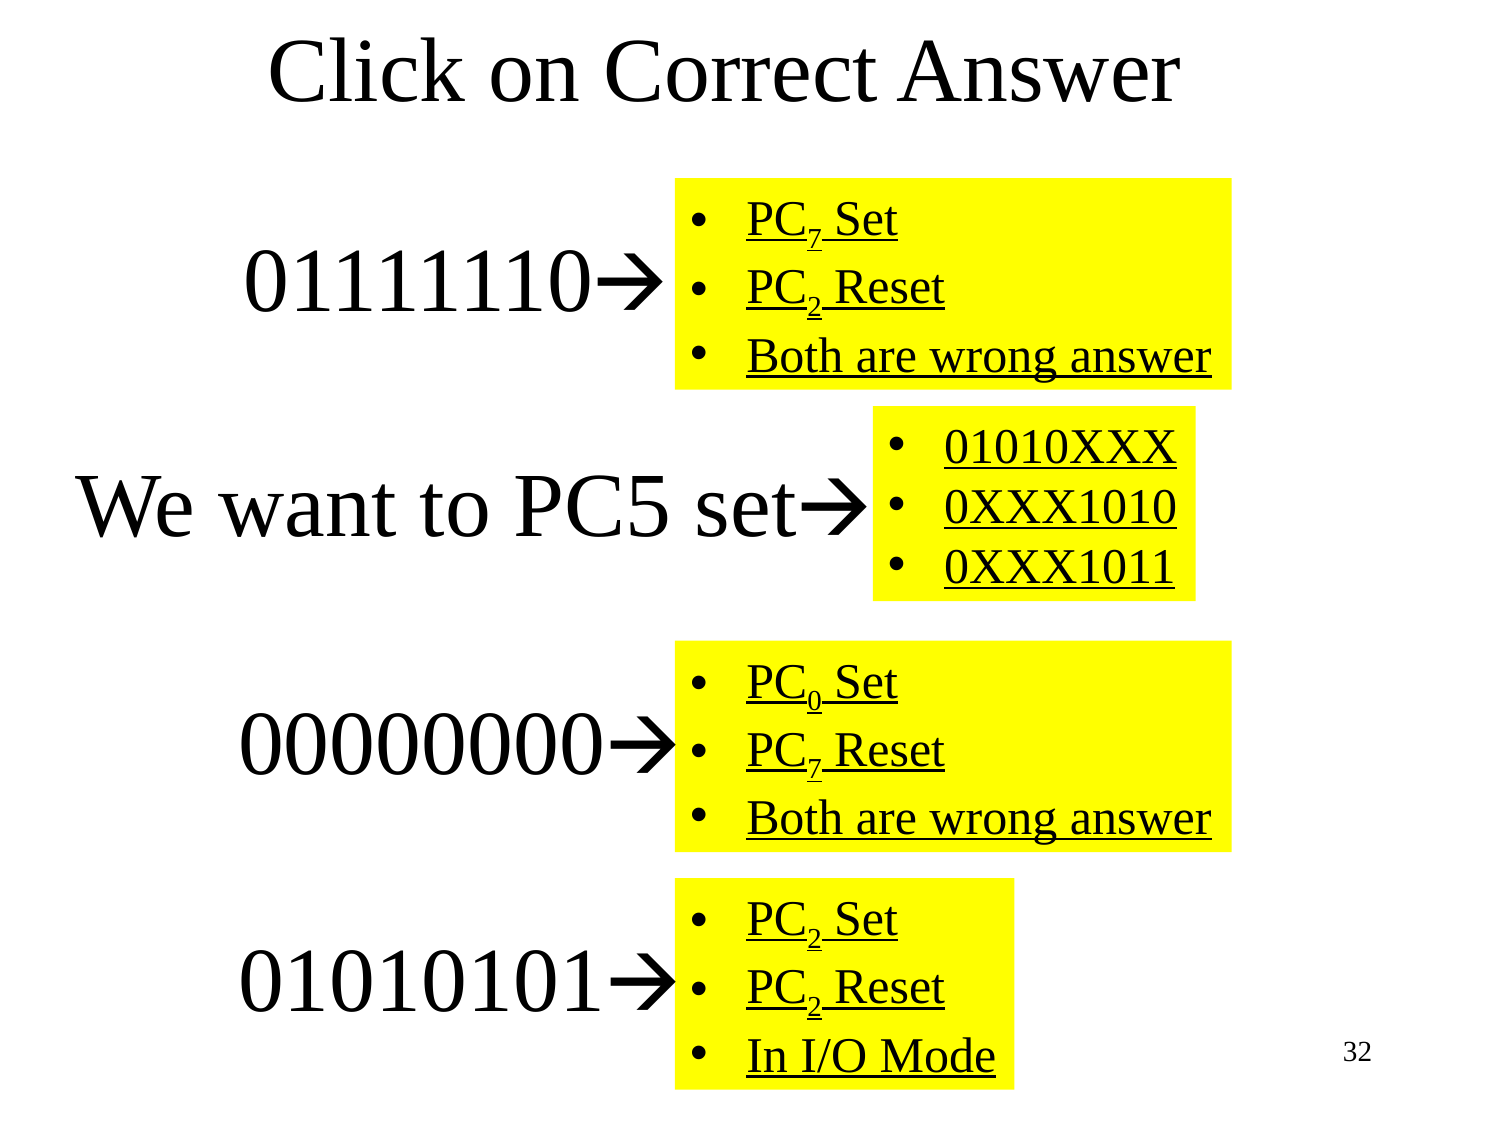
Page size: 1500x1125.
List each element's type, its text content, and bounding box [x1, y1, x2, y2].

title Click on Correct Answer [87, 27, 1363, 103]
text_box ‹#› [1074, 1024, 1388, 1100]
text_box 01010101🡪 [195, 937, 696, 1013]
text_box PC0 Set PC7 Reset Both are wrong answer [674, 640, 1232, 853]
text_box 01010XXX 0XXX1010 0XXX1011 [872, 406, 1196, 602]
text_box 00000000🡪 [195, 699, 696, 775]
text_box PC2 Set PC2 Reset In I/O Mode [674, 878, 1015, 1090]
text_box 01111110🡪 [183, 237, 684, 313]
text_box PC7 Set PC2 Reset Both are wrong answer [674, 178, 1232, 390]
text_box We want to PC5 set🡪 [0, 462, 888, 538]
